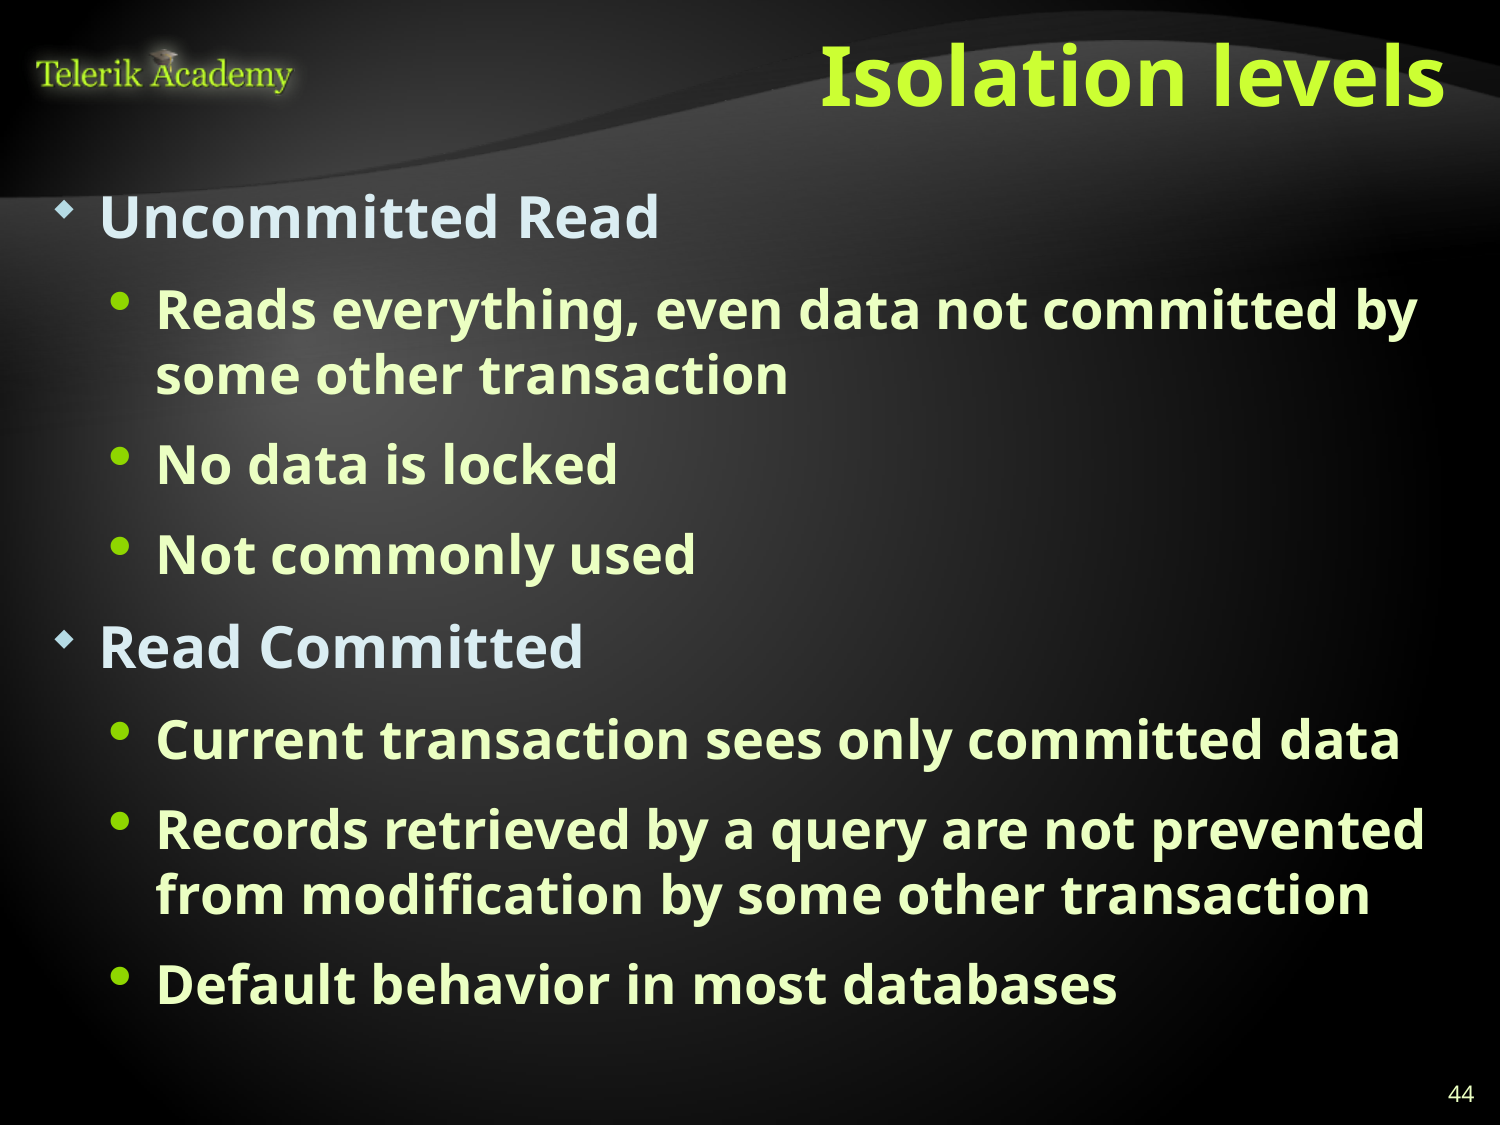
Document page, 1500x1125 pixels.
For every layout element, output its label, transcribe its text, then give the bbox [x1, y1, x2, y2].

title Isolation levels [300, 12, 1463, 150]
picture [0, 0, 1500, 1125]
list Uncommitted Read Reads everything, even data not committed by some other transaction No data is locked Not commonly used Read Committed Current transaction sees only committed data Records retrieved by a query are not prevented from modification by some other transaction Default behavior in most databases [37, 172, 1463, 1098]
text_box 44 [1414, 1075, 1490, 1113]
